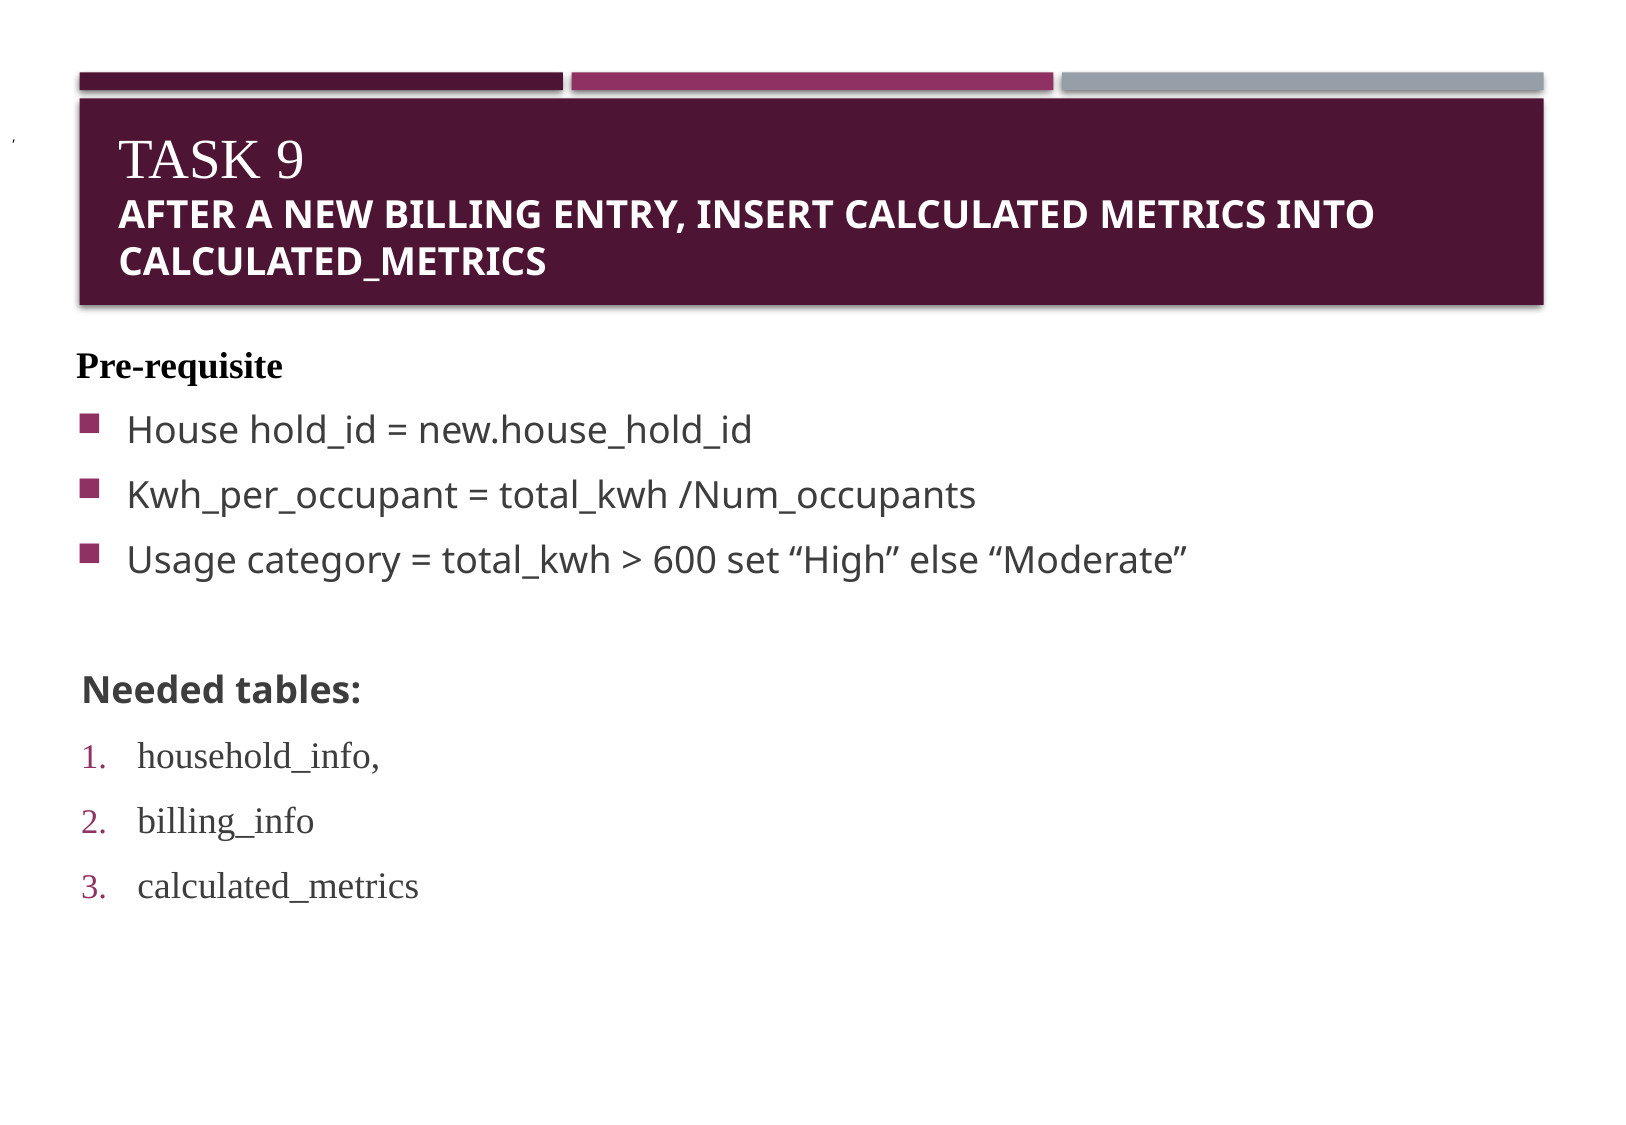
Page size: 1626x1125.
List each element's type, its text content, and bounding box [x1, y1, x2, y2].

list Pre-requisite House hold_id = new.house_hold_id Kwh_per_occupant = total_kwh /Num_occupants Usage category = total_kwh > 600 set “High” else “Moderate” Needed tables: household_info, billing_info calculated_metrics [61, 333, 1549, 1052]
text_box [0, 121, 29, 150]
title TASK 9 After a new billing entry, insert calculated metrics into calculated_metrics [103, 112, 1524, 291]
